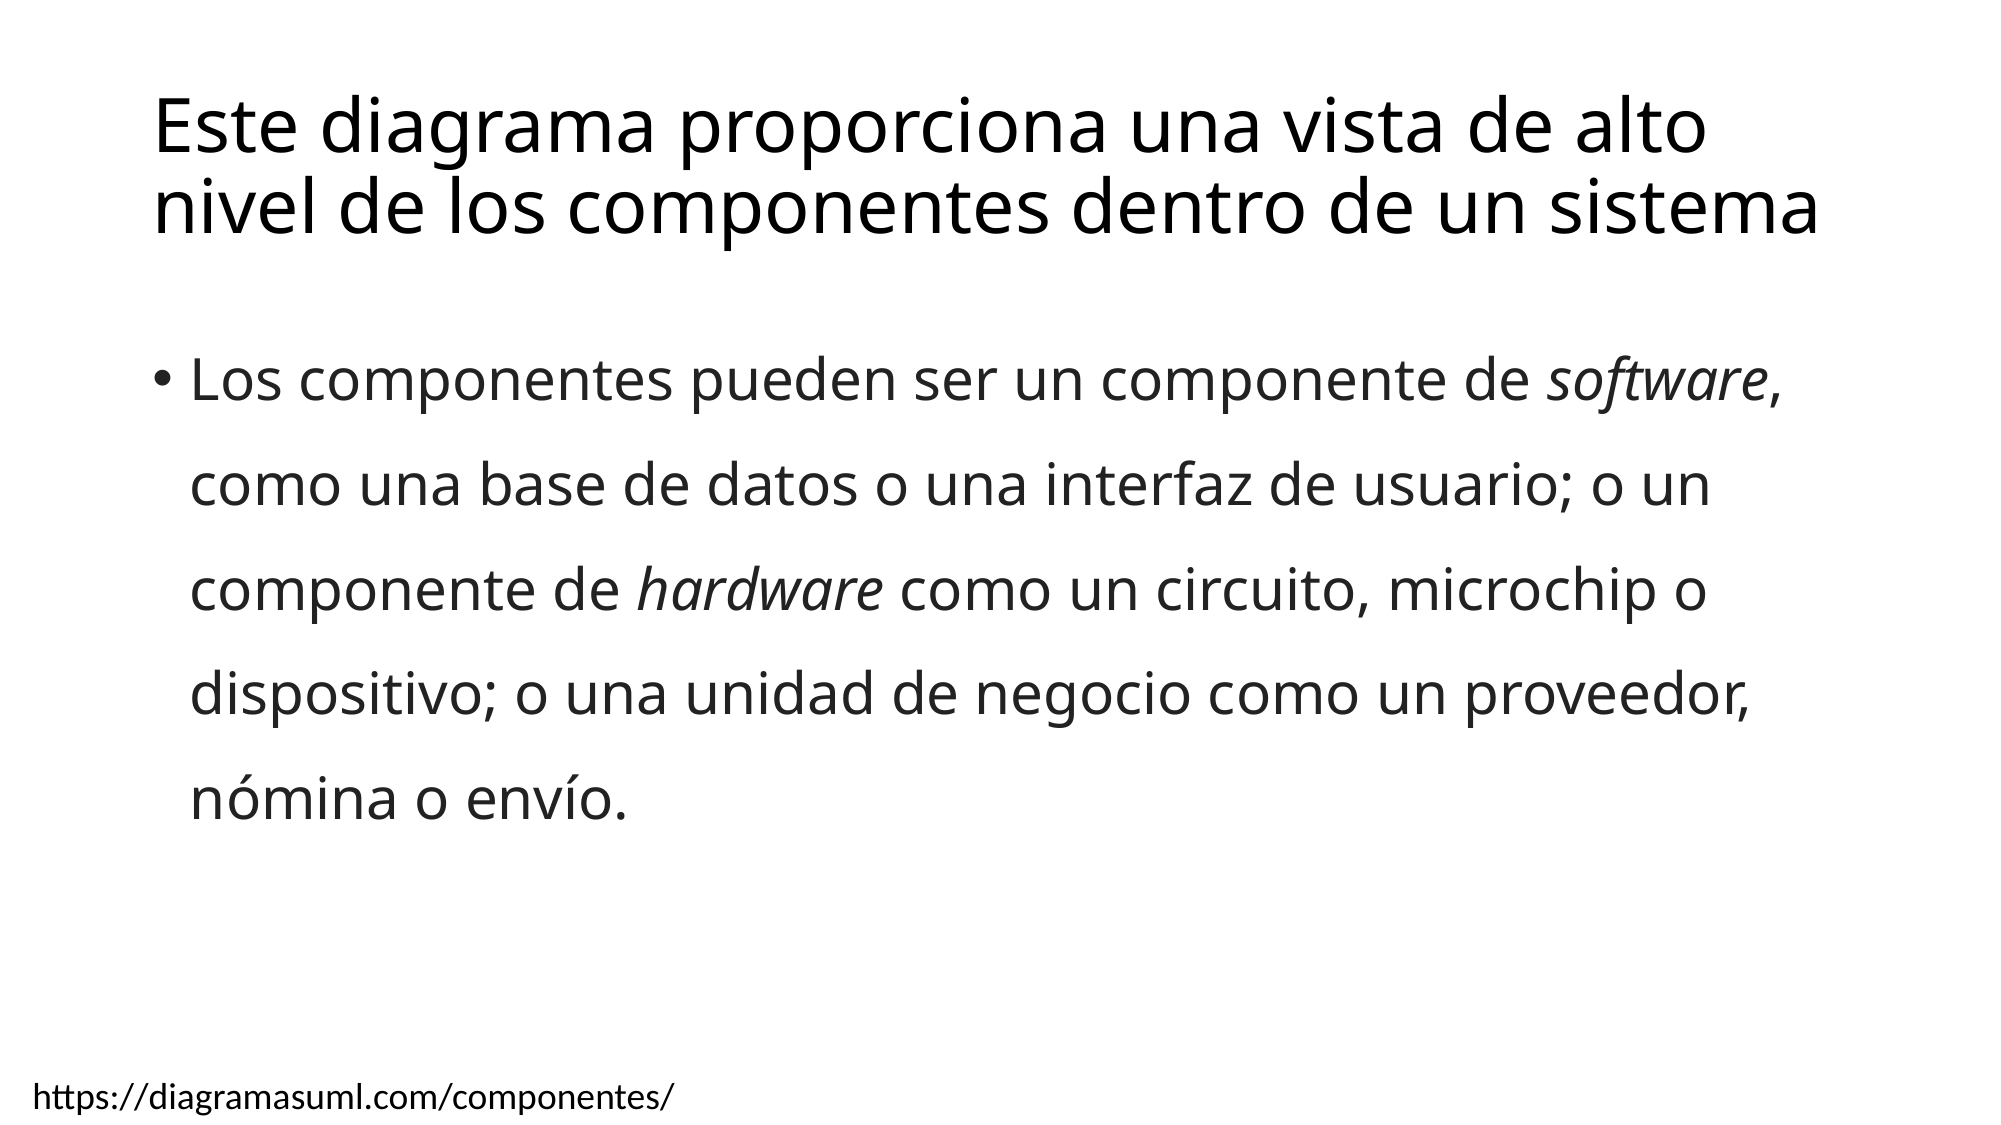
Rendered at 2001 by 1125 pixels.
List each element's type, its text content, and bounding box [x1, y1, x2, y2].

title Este diagrama proporciona una vista de alto nivel de los componentes dentro de un sistema [137, 59, 1863, 278]
list Los componentes pueden ser un componente de software, como una base de datos o una interfaz de usuario; o un componente de hardware como un circuito, microchip o dispositivo; o una unidad de negocio como un proveedor, nómina o envío. [137, 299, 1863, 1014]
